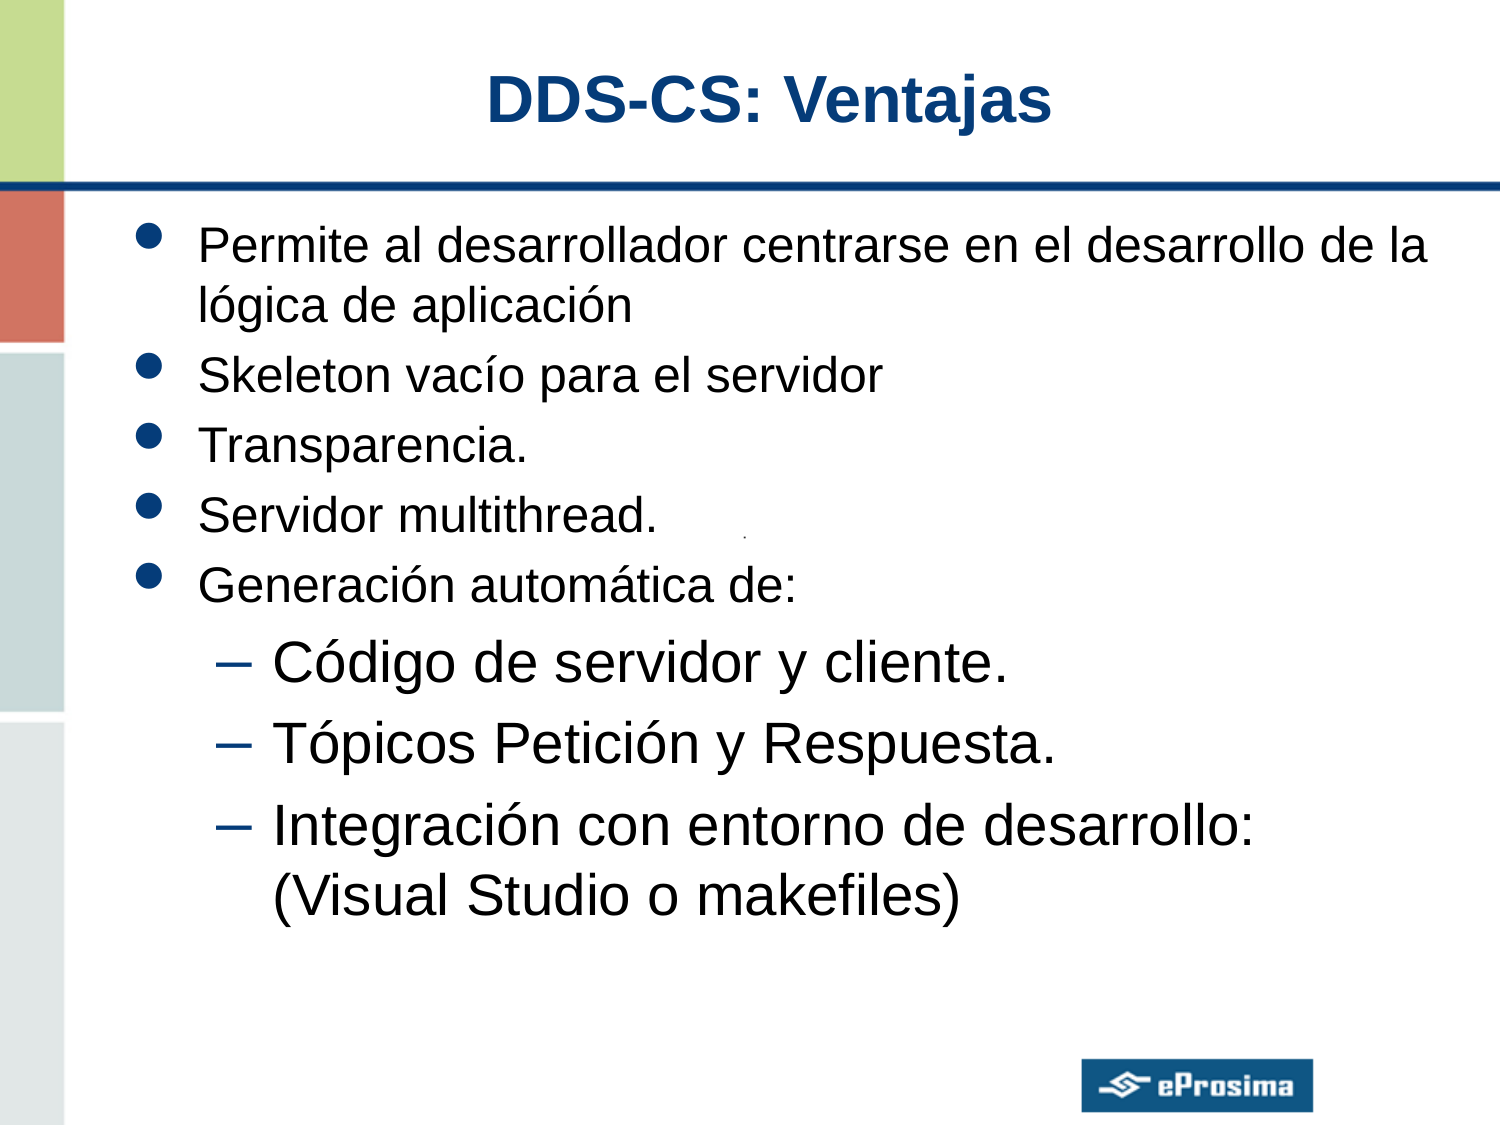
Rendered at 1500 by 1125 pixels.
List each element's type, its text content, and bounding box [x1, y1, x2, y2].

list Permite al desarrollador centrarse en el desarrollo de la lógica de aplicación Skeleton vacío para el servidor Transparencia. Servidor multithread. Generación automática de: Código de servidor y cliente. Tópicos Petición y Respuesta. Integración con entorno de desarrollo: (Visual Studio o makefiles) [116, 204, 1466, 1057]
picture [0, 0, 1500, 1125]
title DDS-CS: Ventajas [115, 12, 1426, 180]
